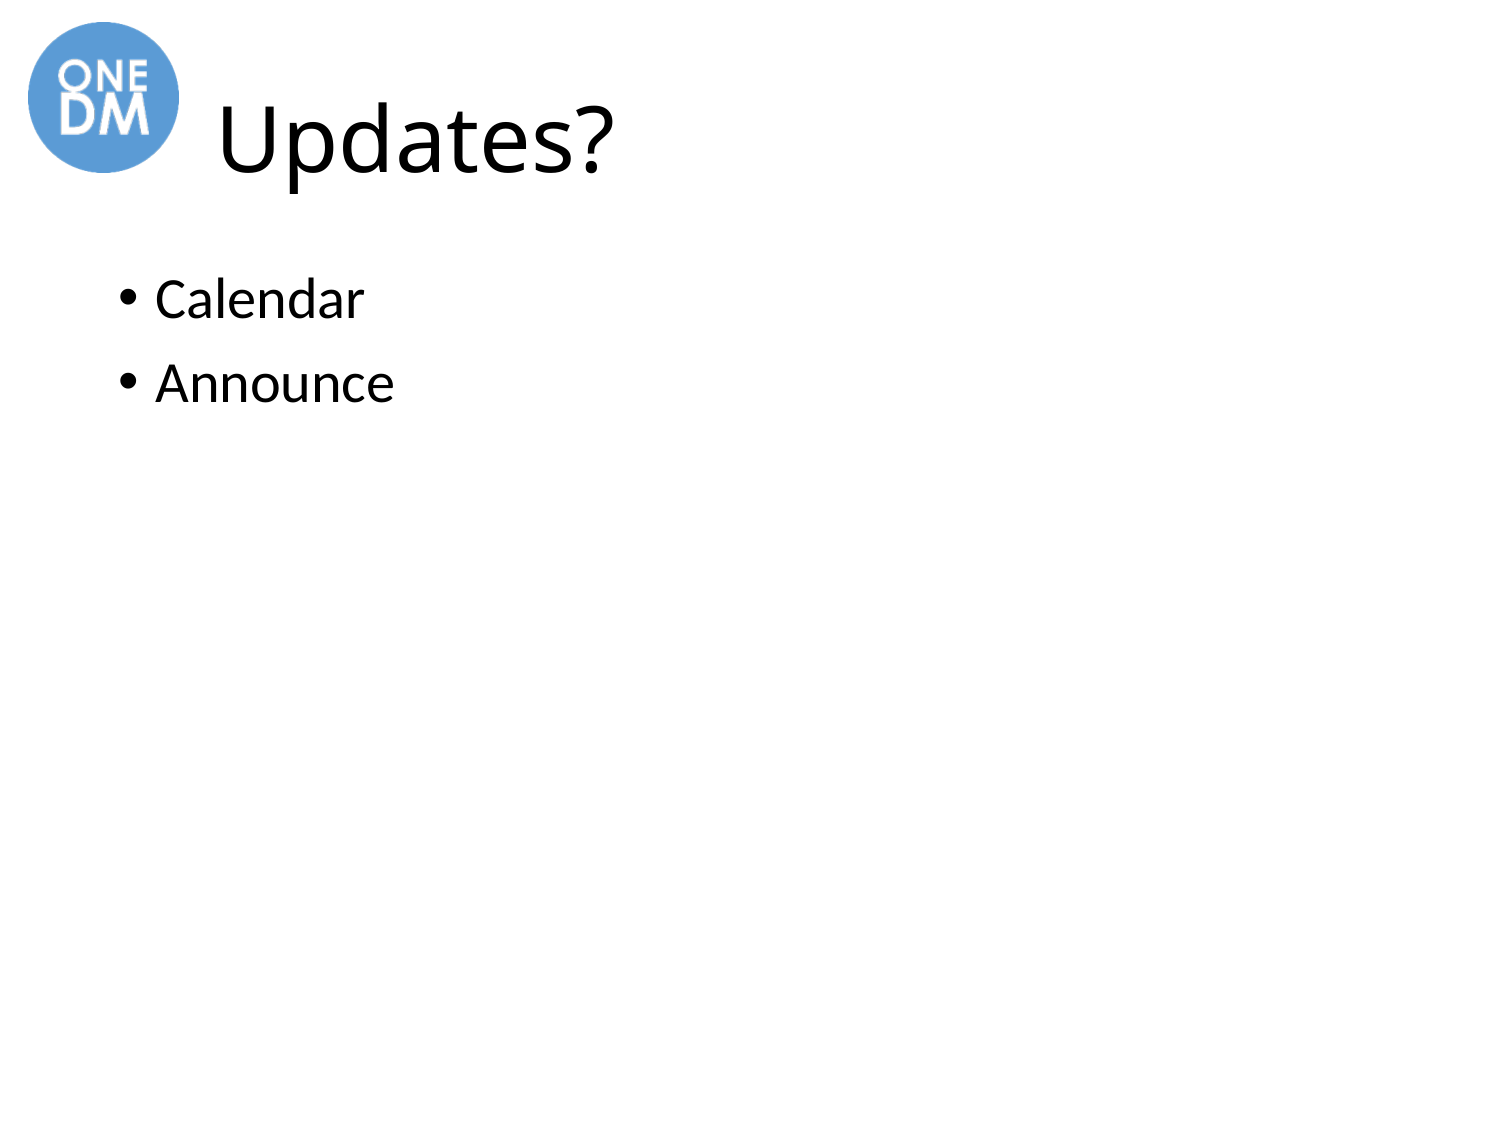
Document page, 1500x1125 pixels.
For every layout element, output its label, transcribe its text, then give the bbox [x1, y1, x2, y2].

list Calendar Announce [103, 261, 1397, 1014]
title Updates? [200, 59, 1397, 225]
picture [28, 22, 179, 173]
